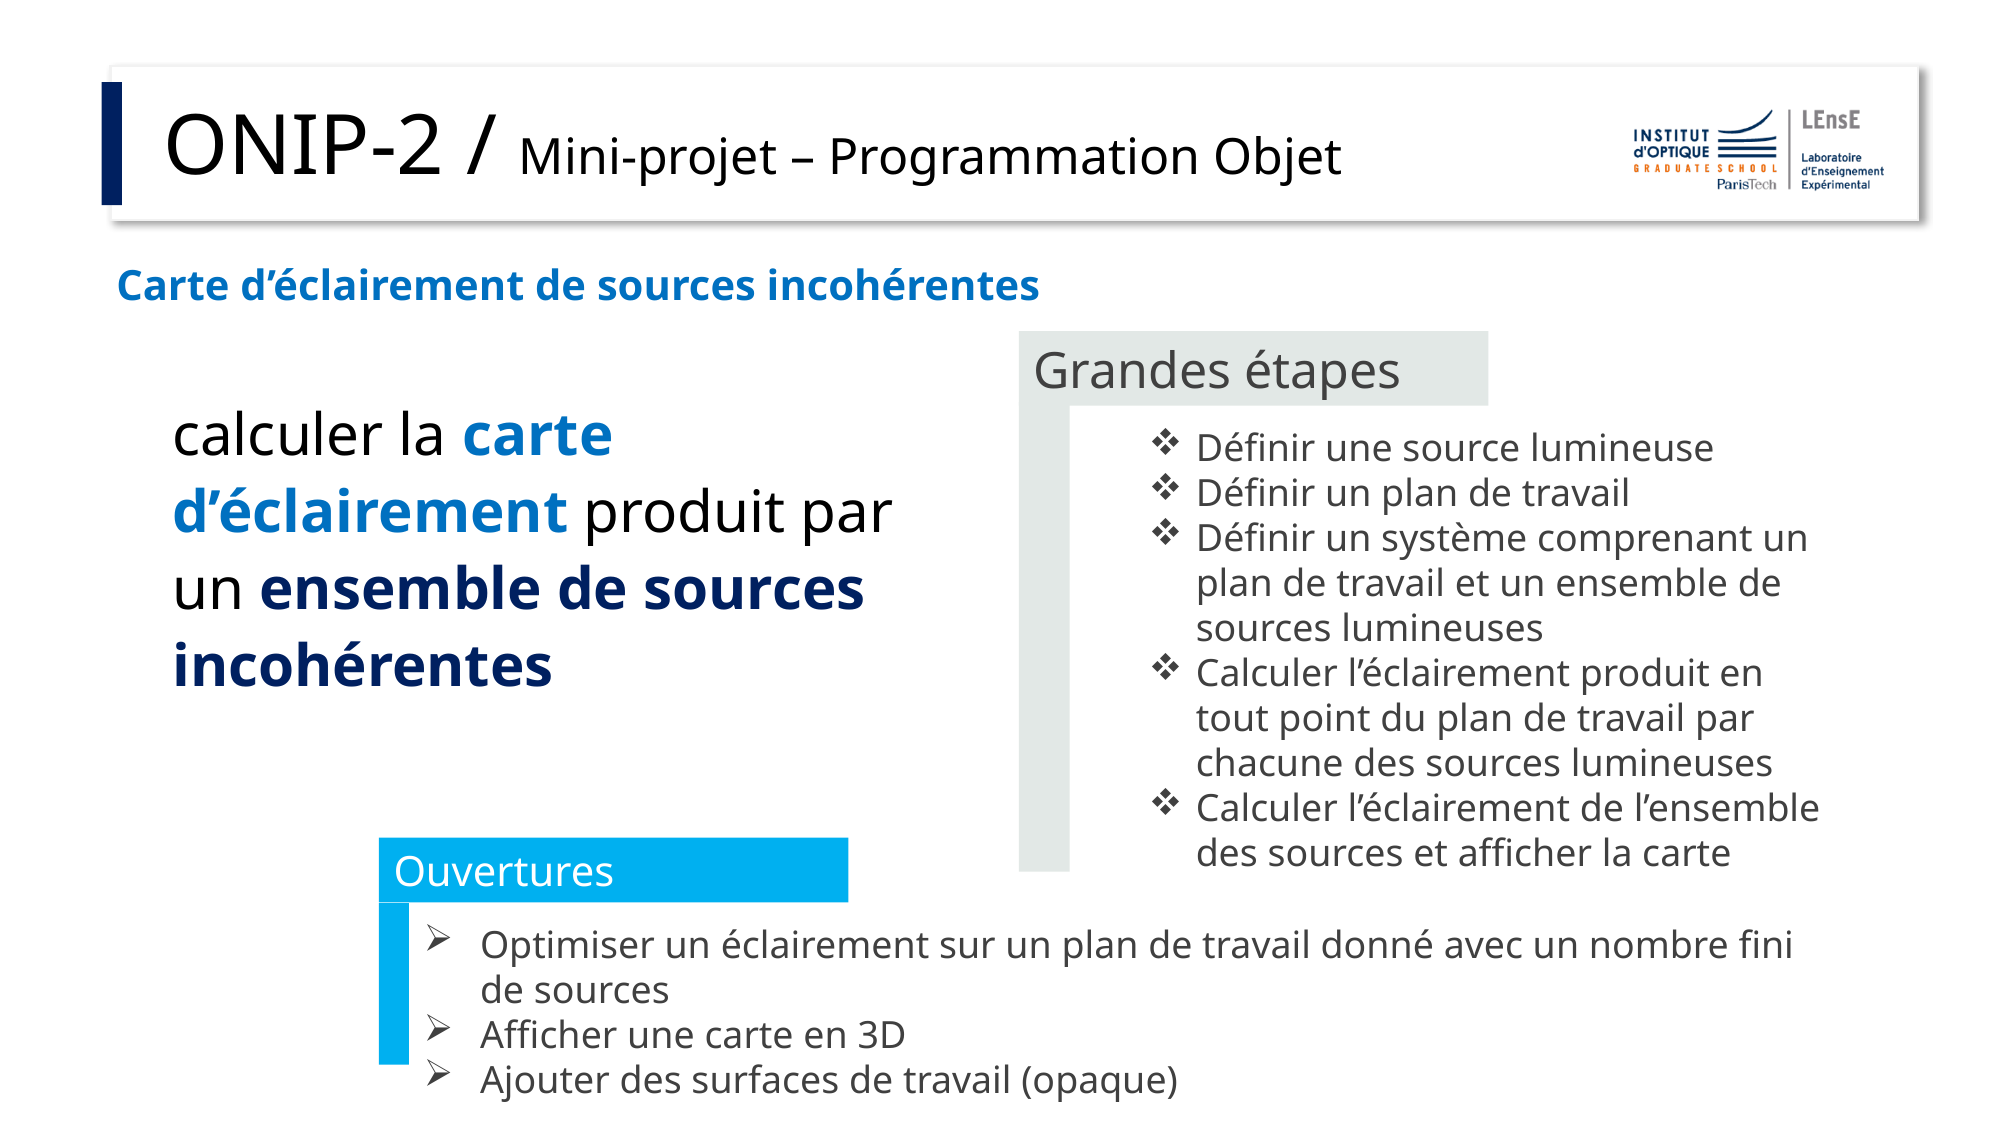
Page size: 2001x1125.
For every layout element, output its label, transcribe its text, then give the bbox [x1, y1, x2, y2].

text_box Optimiser un éclairement sur un plan de travail donné avec un nombre fini de sources Afficher une carte en 3D Ajouter des surfaces de travail (opaque) [408, 913, 1843, 1108]
text_box Définir une source lumineuse Définir un plan de travail Définir un système comprenant un plan de travail et un ensemble de sources lumineuses Calculer l’éclairement produit en tout point du plan de travail par chacune des sources lumineuses Calculer l’éclairement de l’ensemble des sources et afficher la carte [1134, 416, 1843, 882]
text_box Carte d’éclairement de sources incohérentes [101, 246, 1237, 318]
text_box ONIP-2 / Mini-projet – Programmation Objet [148, 95, 1621, 211]
picture [1608, 83, 1909, 207]
text_box calculer la carte d’éclairement produit par un ensemble de sources incohérentes [157, 382, 968, 989]
text_box Ouvertures [378, 837, 849, 903]
text_box [378, 903, 409, 1065]
text_box [1018, 402, 1070, 872]
text_box [101, 81, 123, 206]
text_box Grandes étapes [1018, 331, 1489, 406]
text_box [109, 65, 1919, 221]
